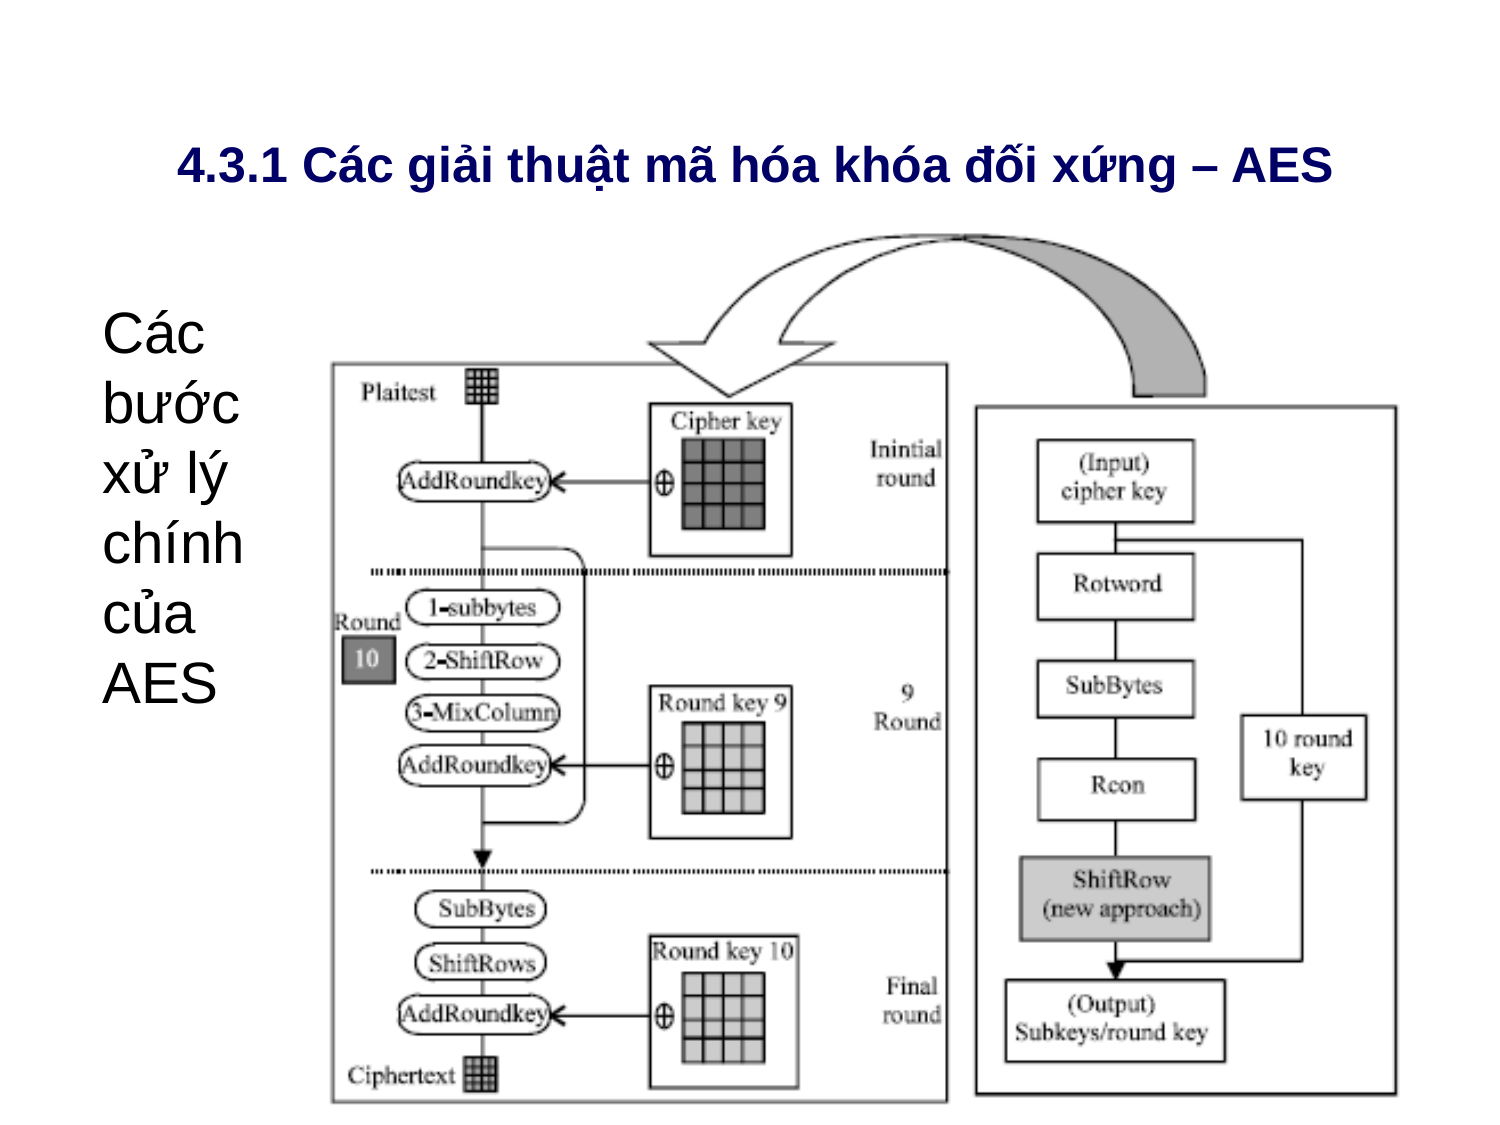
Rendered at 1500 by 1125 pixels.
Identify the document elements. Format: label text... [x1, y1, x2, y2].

picture [324, 223, 1409, 1110]
title 4.3.1 Các giải thuật mã hóa khóa đối xứng – AES [37, 125, 1474, 211]
text_box Các bước xử lý chính của AES [87, 287, 288, 723]
